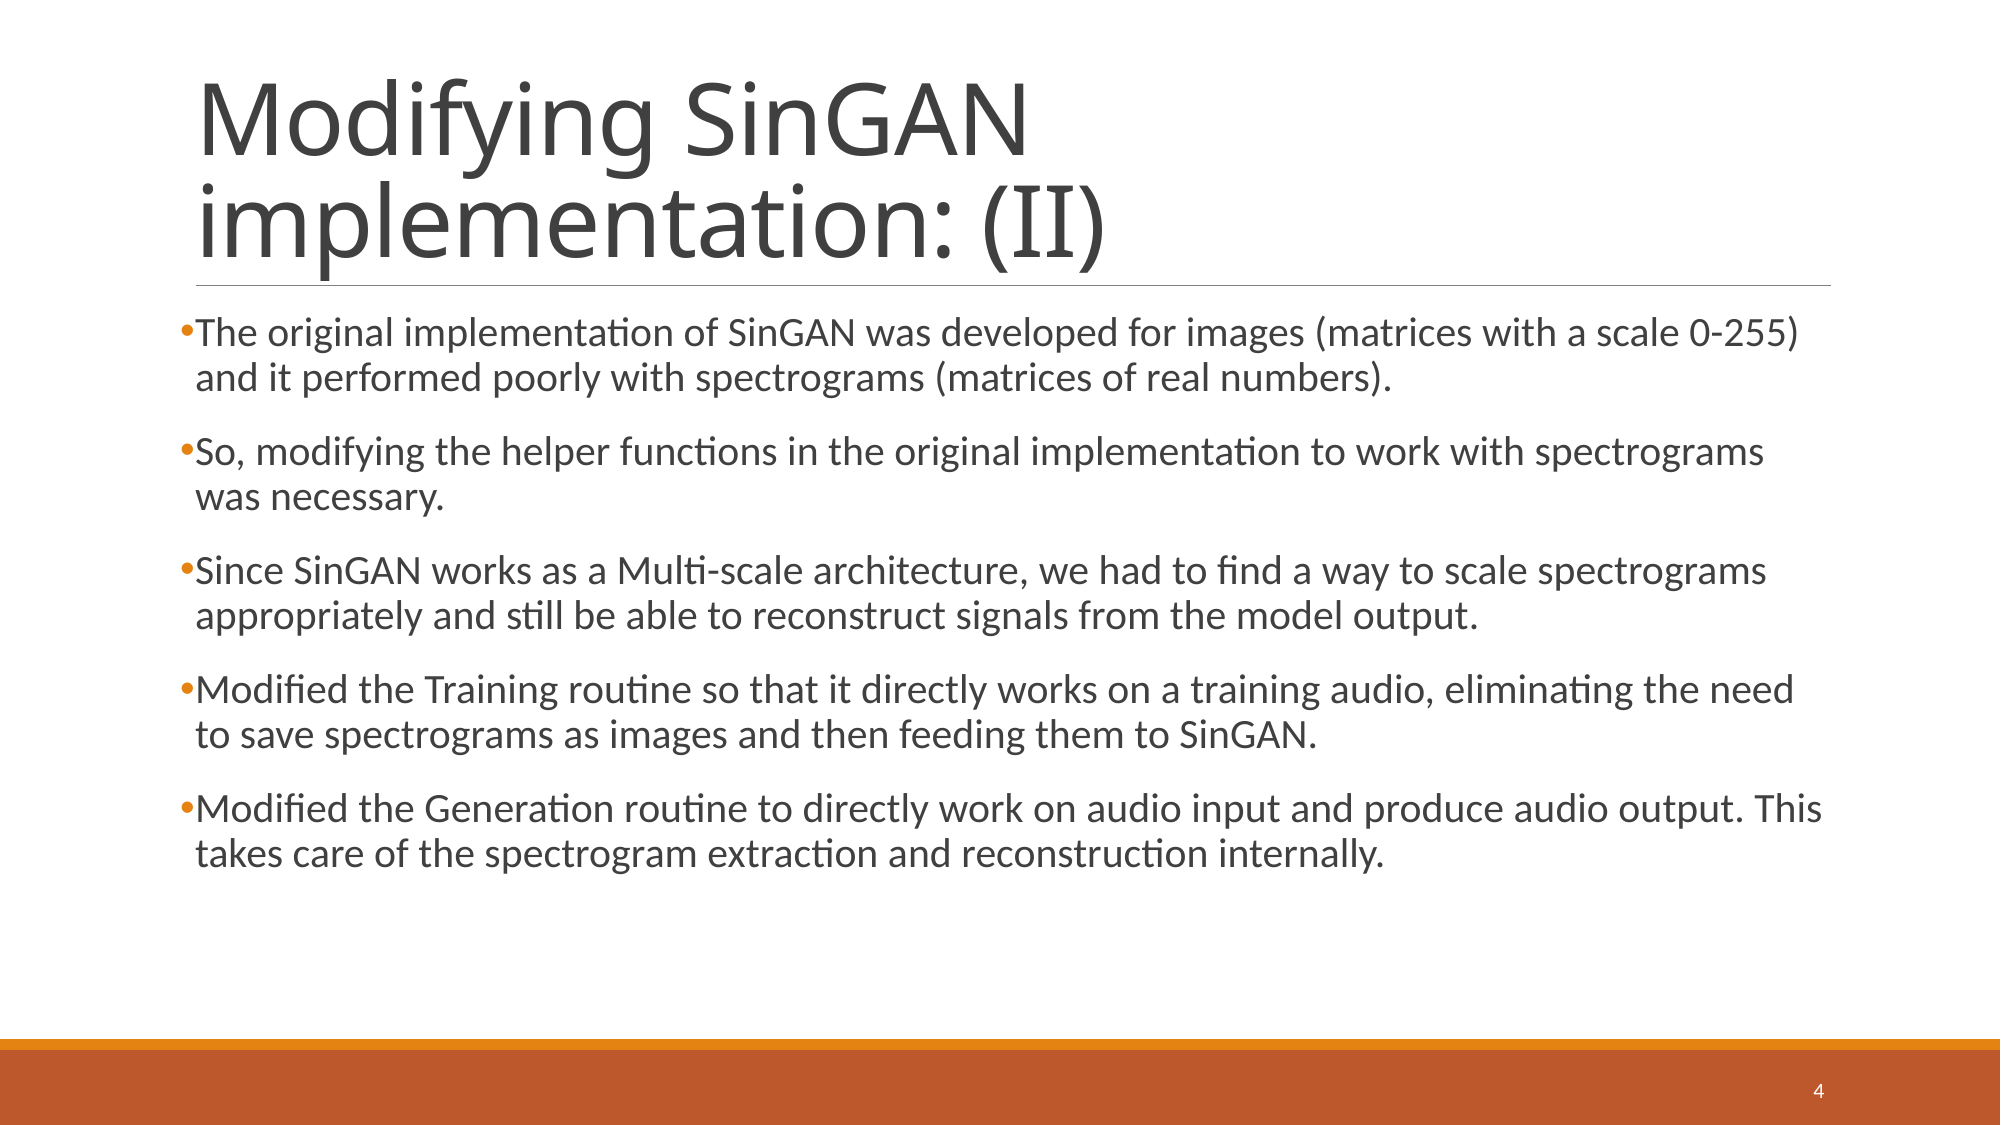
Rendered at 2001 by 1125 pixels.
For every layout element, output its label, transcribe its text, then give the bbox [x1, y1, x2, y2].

slide_number 4 [1624, 1059, 1840, 1120]
list The original implementation of SinGAN was developed for images (matrices with a scale 0-255) and it performed poorly with spectrograms (matrices of real numbers). So, modifying the helper functions in the original implementation to work with spectrograms was necessary. Since SinGAN works as a Multi-scale architecture, we had to find a way to scale spectrograms appropriately and still be able to reconstruct signals from the model output. Modified the Training routine so that it directly works on a training audio, eliminating the need to save spectrograms as images and then feeding them to SinGAN. Modified the Generation routine to directly work on audio input and produce audio output. This takes care of the spectrogram extraction and reconstruction internally. [180, 302, 1830, 963]
title Modifying SinGAN implementation: (II) [180, 47, 1830, 285]
